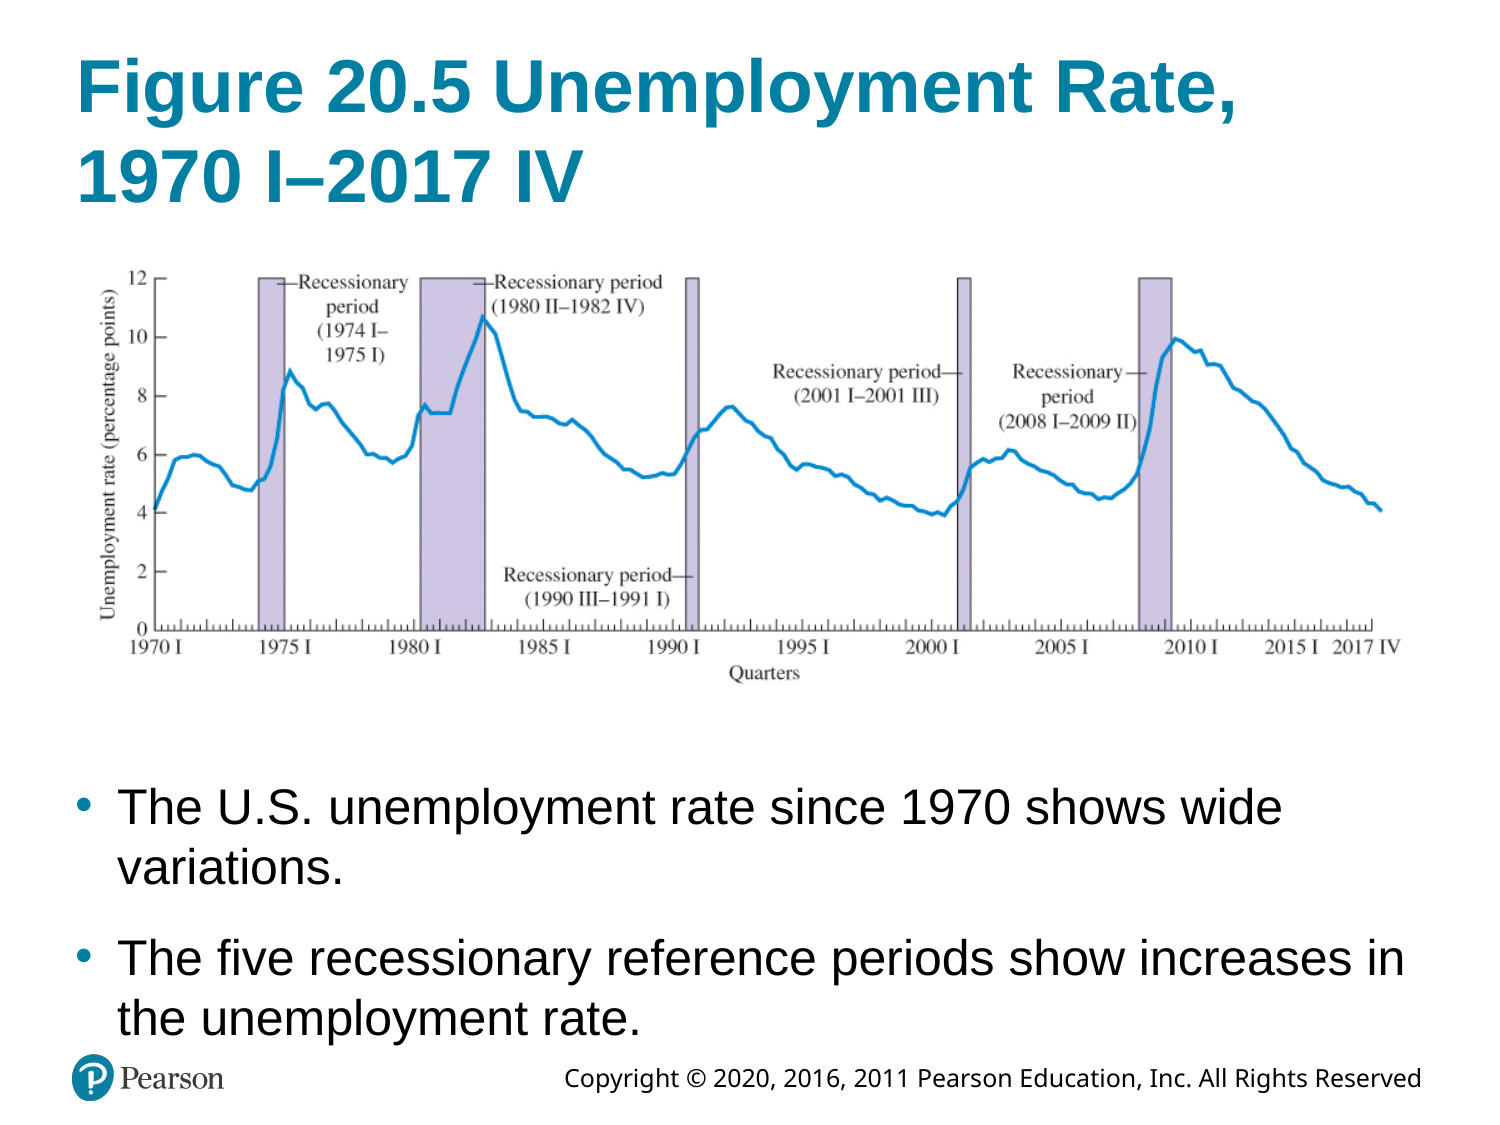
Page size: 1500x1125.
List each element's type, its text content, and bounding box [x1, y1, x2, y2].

picture [95, 265, 1405, 688]
list The U.S. unemployment rate since 1970 shows wide variations. The five recessionary reference periods show increases in the unemployment rate. [75, 774, 1425, 1125]
title Figure 20.5 Unemployment Rate, 1970 I–2017 IV [76, 29, 1427, 218]
